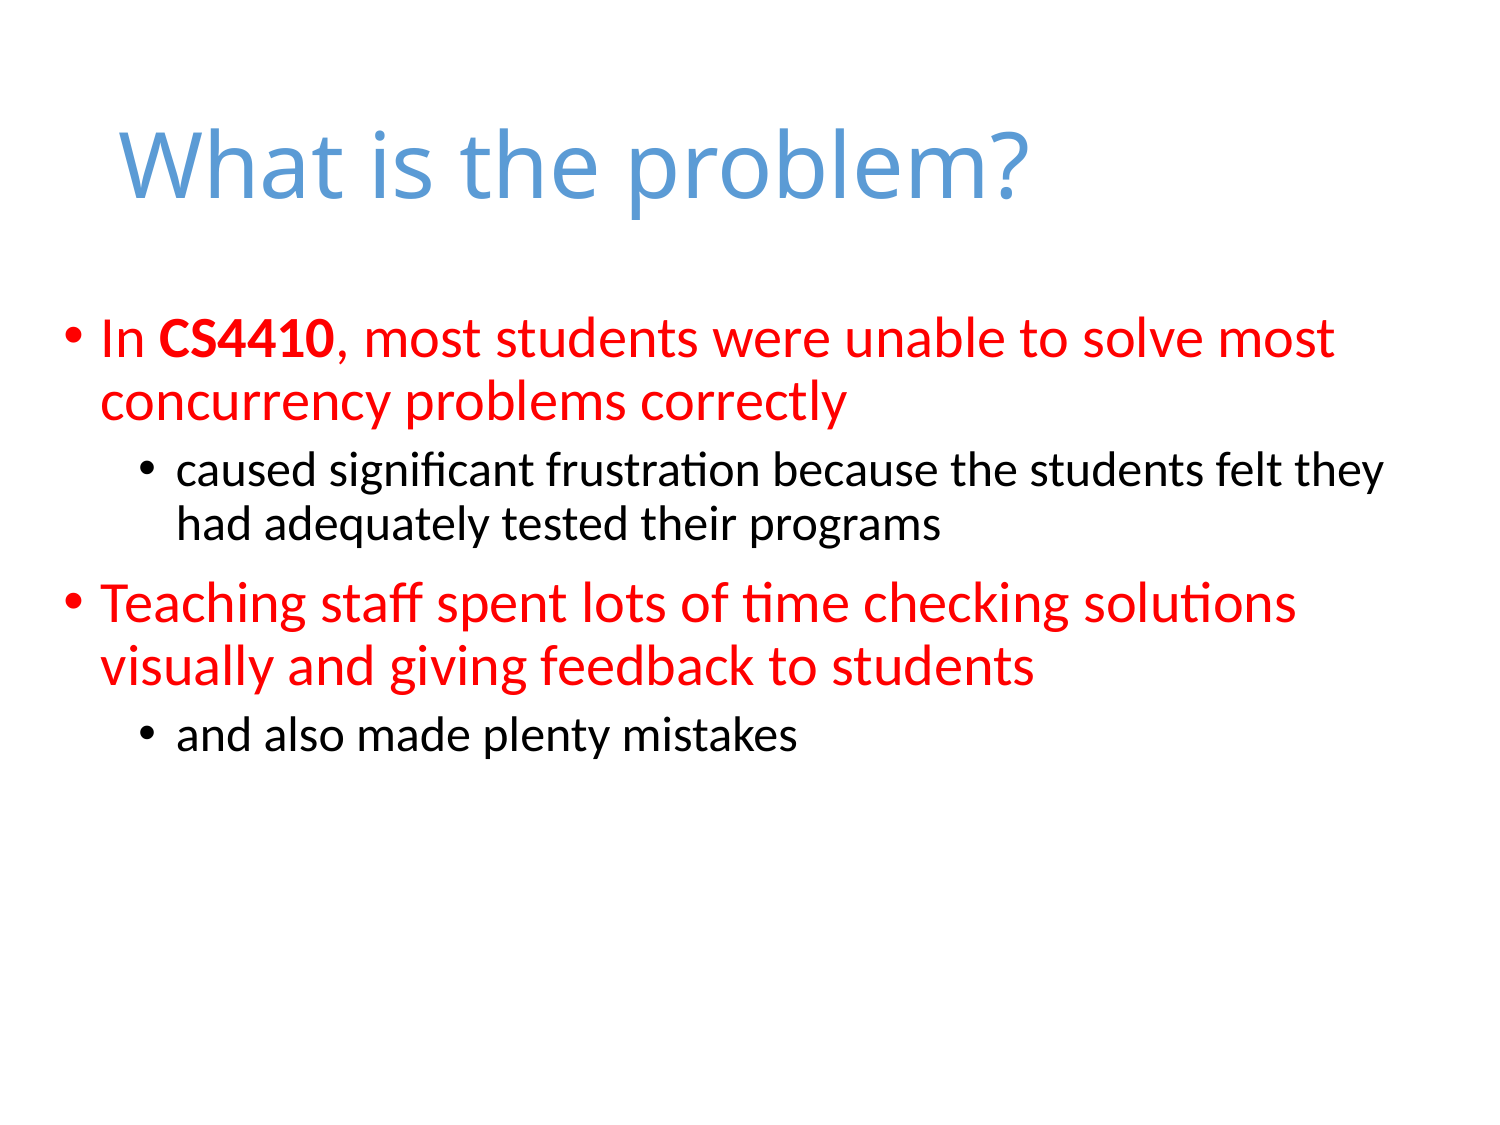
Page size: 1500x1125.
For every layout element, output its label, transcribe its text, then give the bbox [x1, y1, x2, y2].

title What is the problem? [103, 59, 1397, 278]
list In CS4410, most students were unable to solve most concurrency problems correctly caused significant frustration because the students felt they had adequately tested their programs Teaching staff spent lots of time checking solutions visually and giving feedback to students and also made plenty mistakes [48, 299, 1416, 1014]
